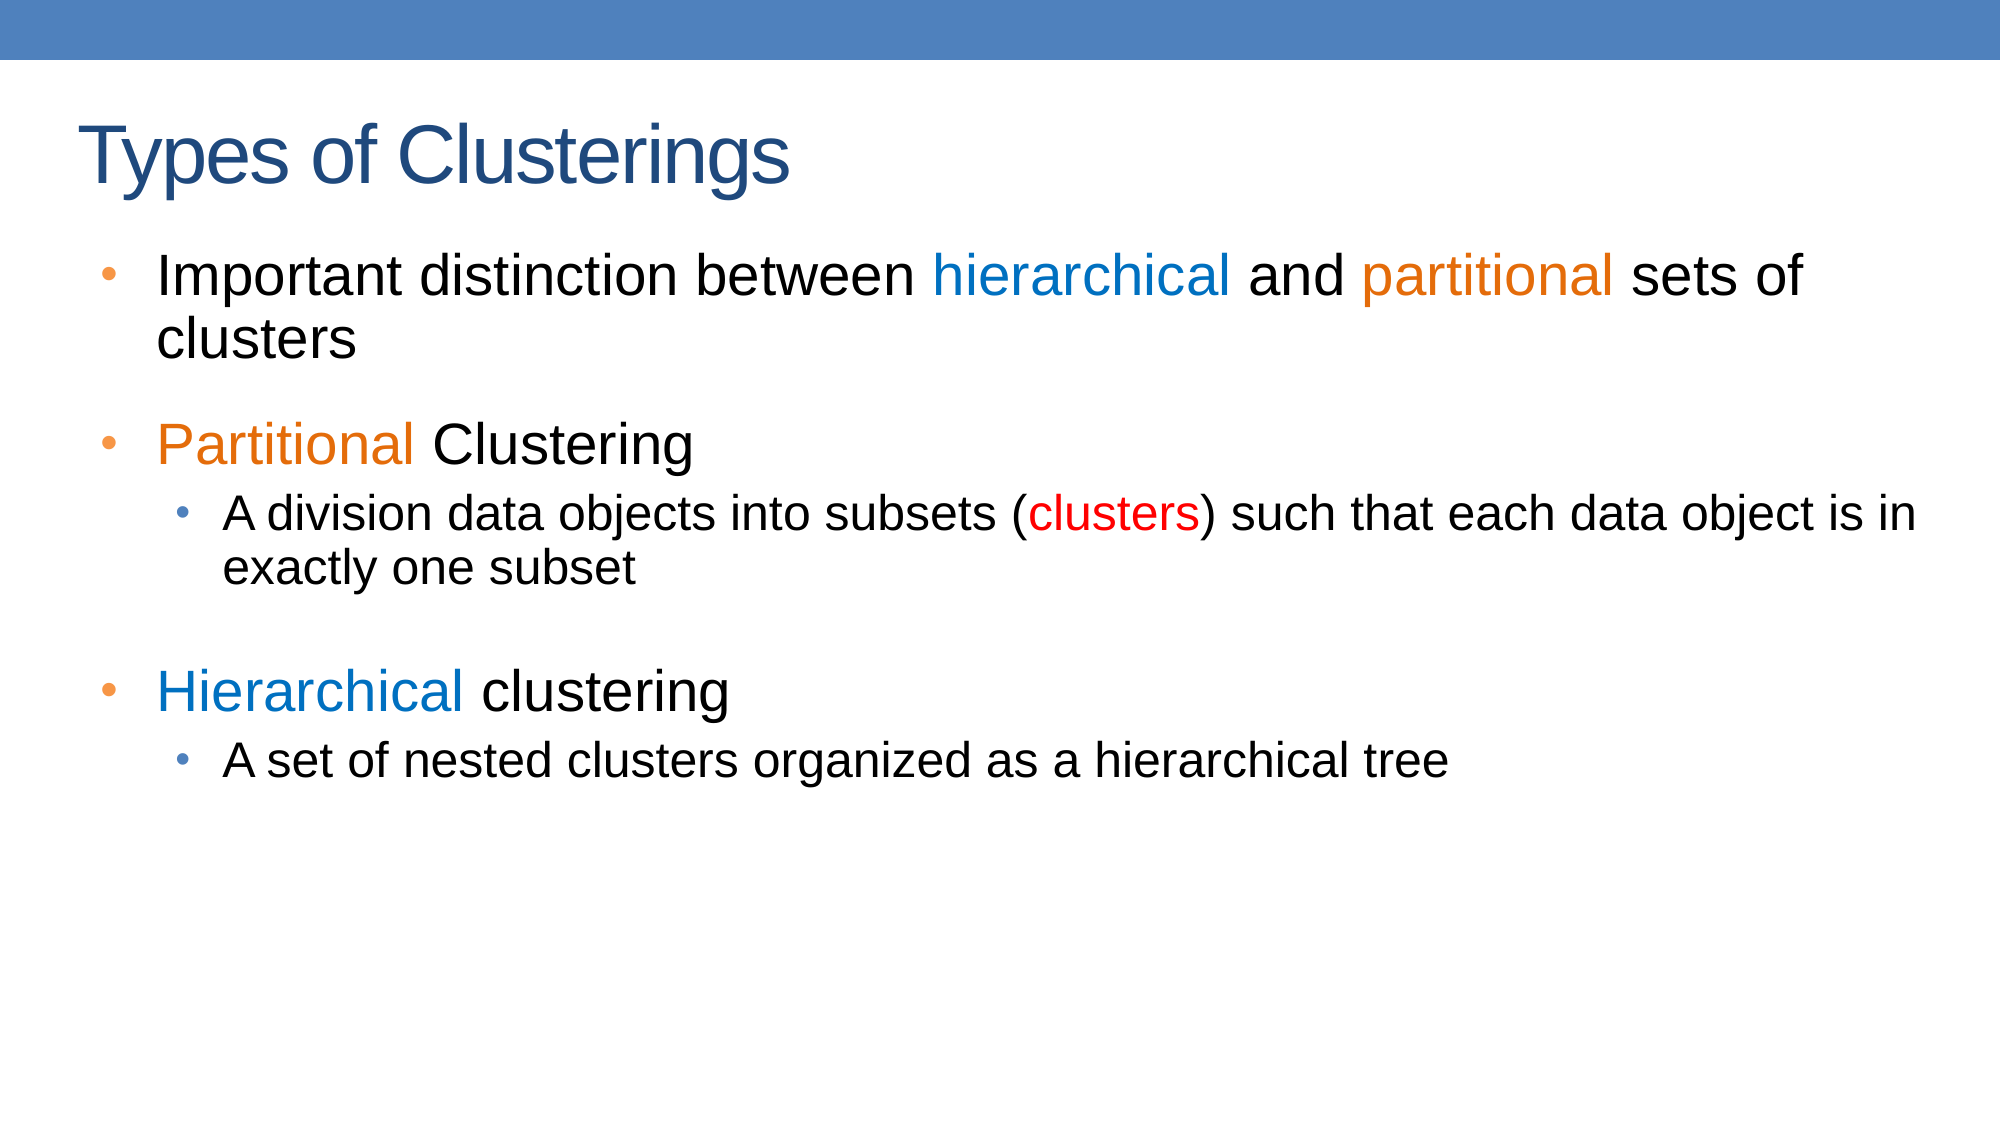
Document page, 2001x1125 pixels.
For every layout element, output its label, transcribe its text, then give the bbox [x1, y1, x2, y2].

title Types of Clusterings [62, 62, 1421, 238]
list Important distinction between hierarchical and partitional sets of clusters Partitional Clustering A division data objects into subsets (clusters) such that each data object is in exactly one subset Hierarchical clustering A set of nested clusters organized as a hierarchical tree [85, 237, 1938, 1076]
